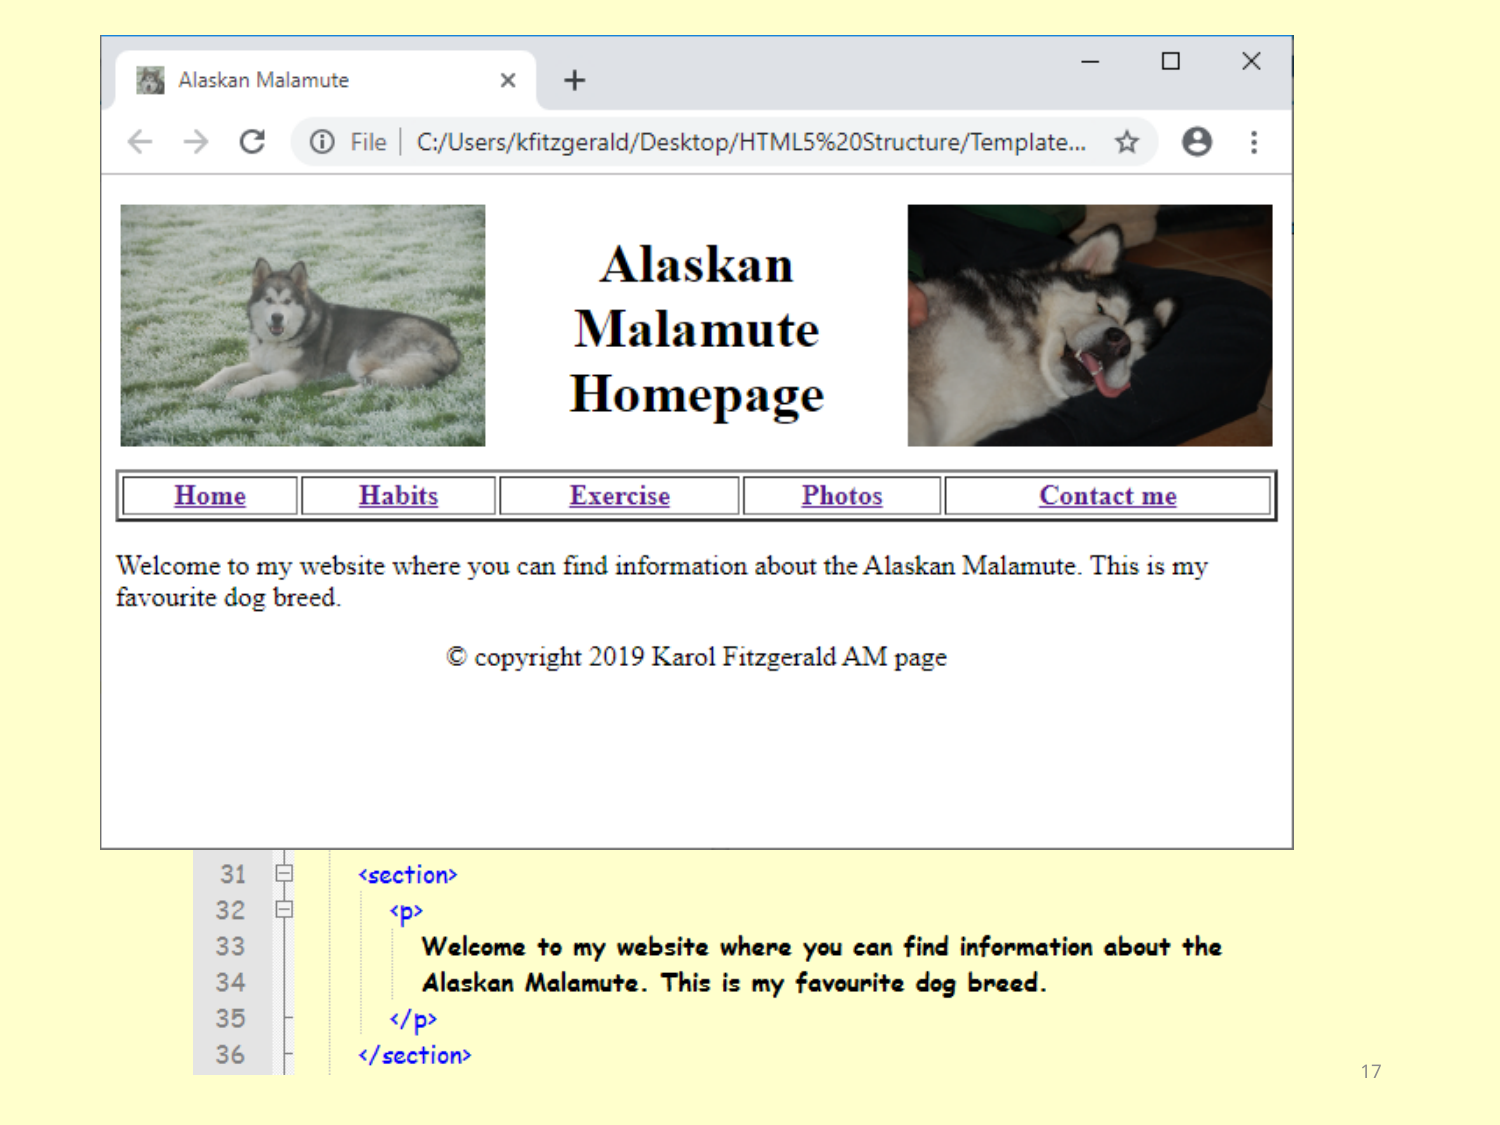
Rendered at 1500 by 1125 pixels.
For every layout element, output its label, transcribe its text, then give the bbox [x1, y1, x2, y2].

slide_number 17 [1059, 1042, 1397, 1103]
picture [100, 34, 1294, 1075]
